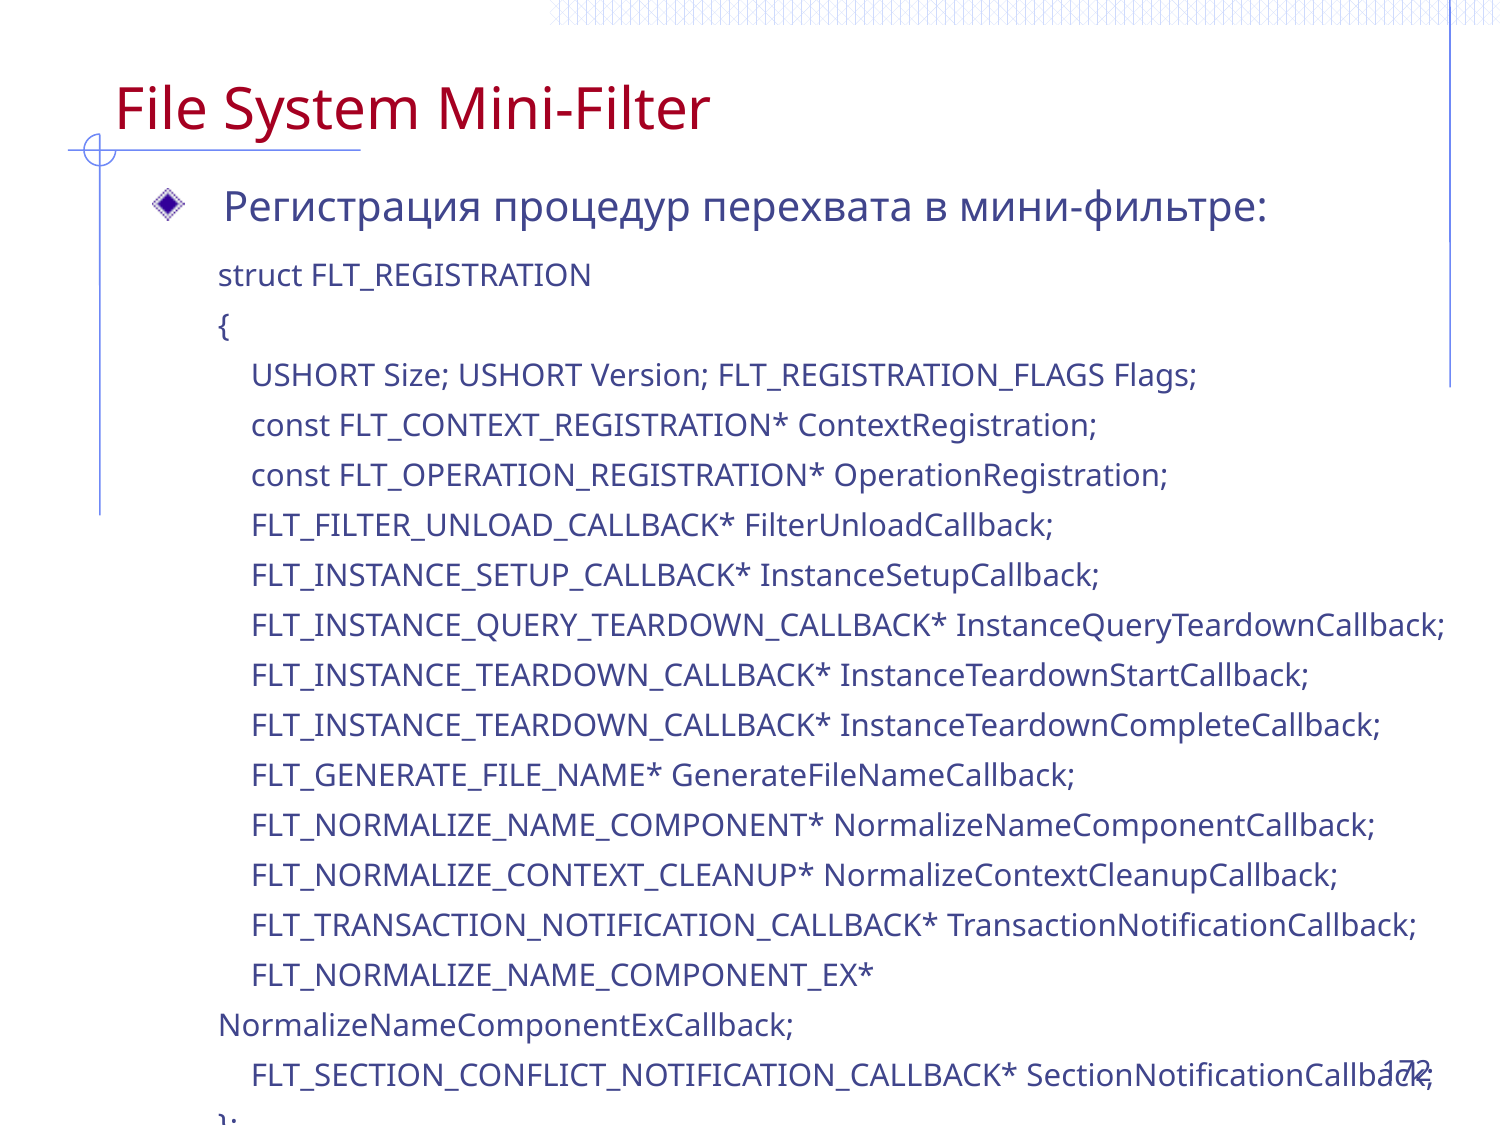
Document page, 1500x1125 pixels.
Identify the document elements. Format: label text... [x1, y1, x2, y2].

text_box Регистрация процедур перехвата в мини-фильтре: struct FLT_REGISTRATION { USHORT Size; USHORT Version; FLT_REGISTRATION_FLAGS Flags; const FLT_CONTEXT_REGISTRATION* ContextRegistration; const FLT_OPERATION_REGISTRATION* OperationRegistration; FLT_FILTER_UNLOAD_CALLBACK* FilterUnloadCallback; FLT_INSTANCE_SETUP_CALLBACK* InstanceSetupCallback; FLT_INSTANCE_QUERY_TEARDOWN_CALLBACK* InstanceQueryTeardownCallback; FLT_INSTANCE_TEARDOWN_CALLBACK* InstanceTeardownStartCallback; FLT_INSTANCE_TEARDOWN_CALLBACK* InstanceTeardownCompleteCallback; FLT_GENERATE_FILE_NAME* GenerateFileNameCallback; FLT_NORMALIZE_NAME_COMPONENT* NormalizeNameComponentCallback; FLT_NORMALIZE_CONTEXT_CLEANUP* NormalizeContextCleanupCallback; FLT_TRANSACTION_NOTIFICATION_CALLBACK* TransactionNotificationCallback; FLT_NORMALIZE_NAME_COMPONENT_EX* NormalizeNameComponentExCallback; FLT_SECTION_CONFLICT_NOTIFICATION_CALLBACK* SectionNotificationCallback; }; [137, 172, 1471, 1106]
picture [152, 188, 185, 221]
title File System Mini-Filter [99, 50, 1375, 149]
slide_number 172 [1074, 1025, 1447, 1100]
